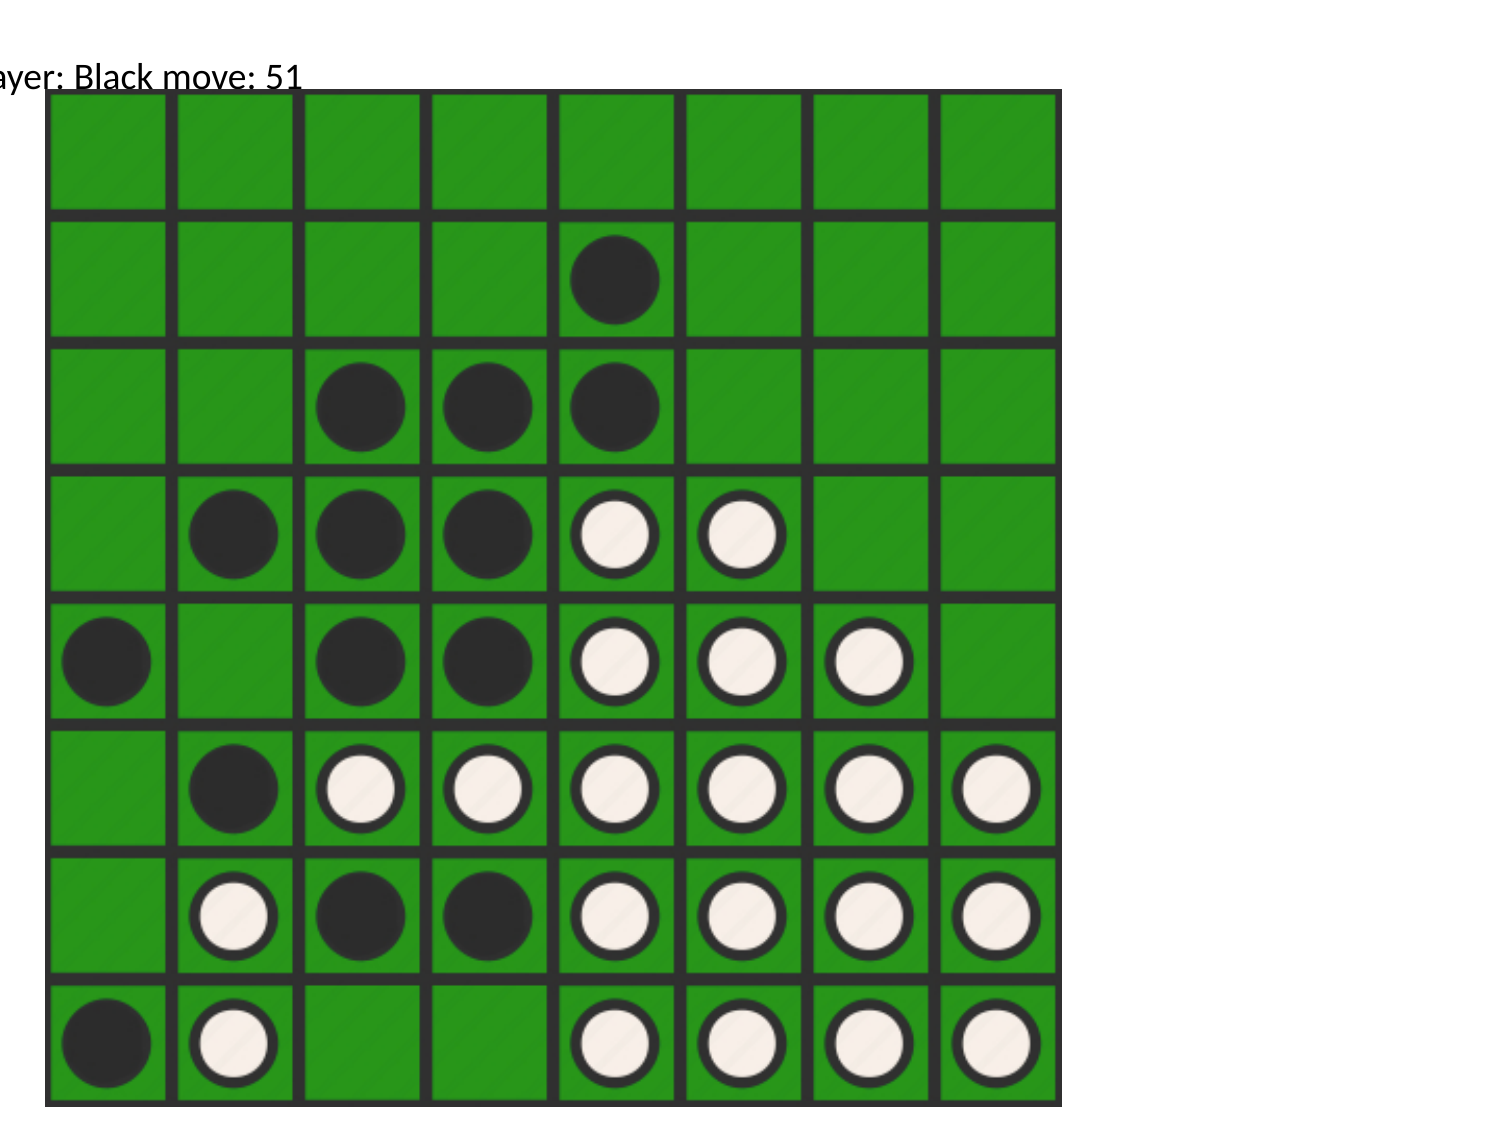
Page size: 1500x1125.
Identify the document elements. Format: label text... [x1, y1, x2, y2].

text_box turn: 31 player: Black move: 51 [0, 44, 319, 105]
picture [44, 89, 1062, 1107]
